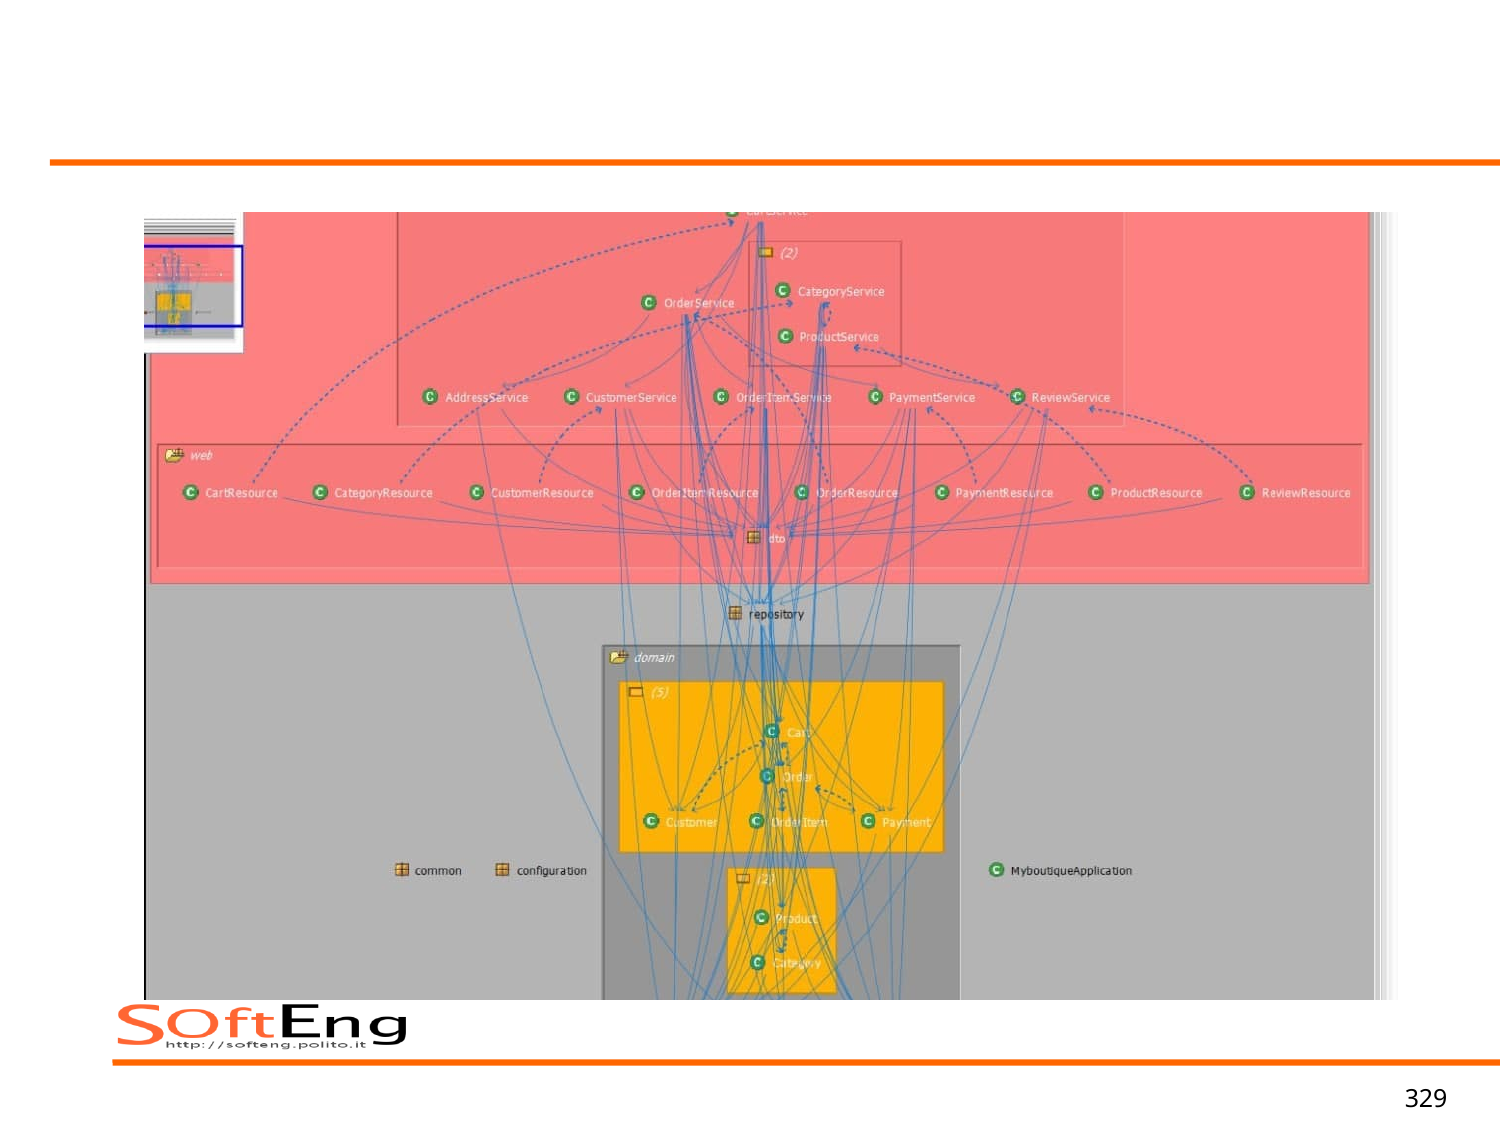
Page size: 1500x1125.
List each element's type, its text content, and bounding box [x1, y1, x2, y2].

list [144, 212, 1406, 1001]
slide_number 329 [1237, 1074, 1463, 1125]
picture [112, 993, 413, 1056]
